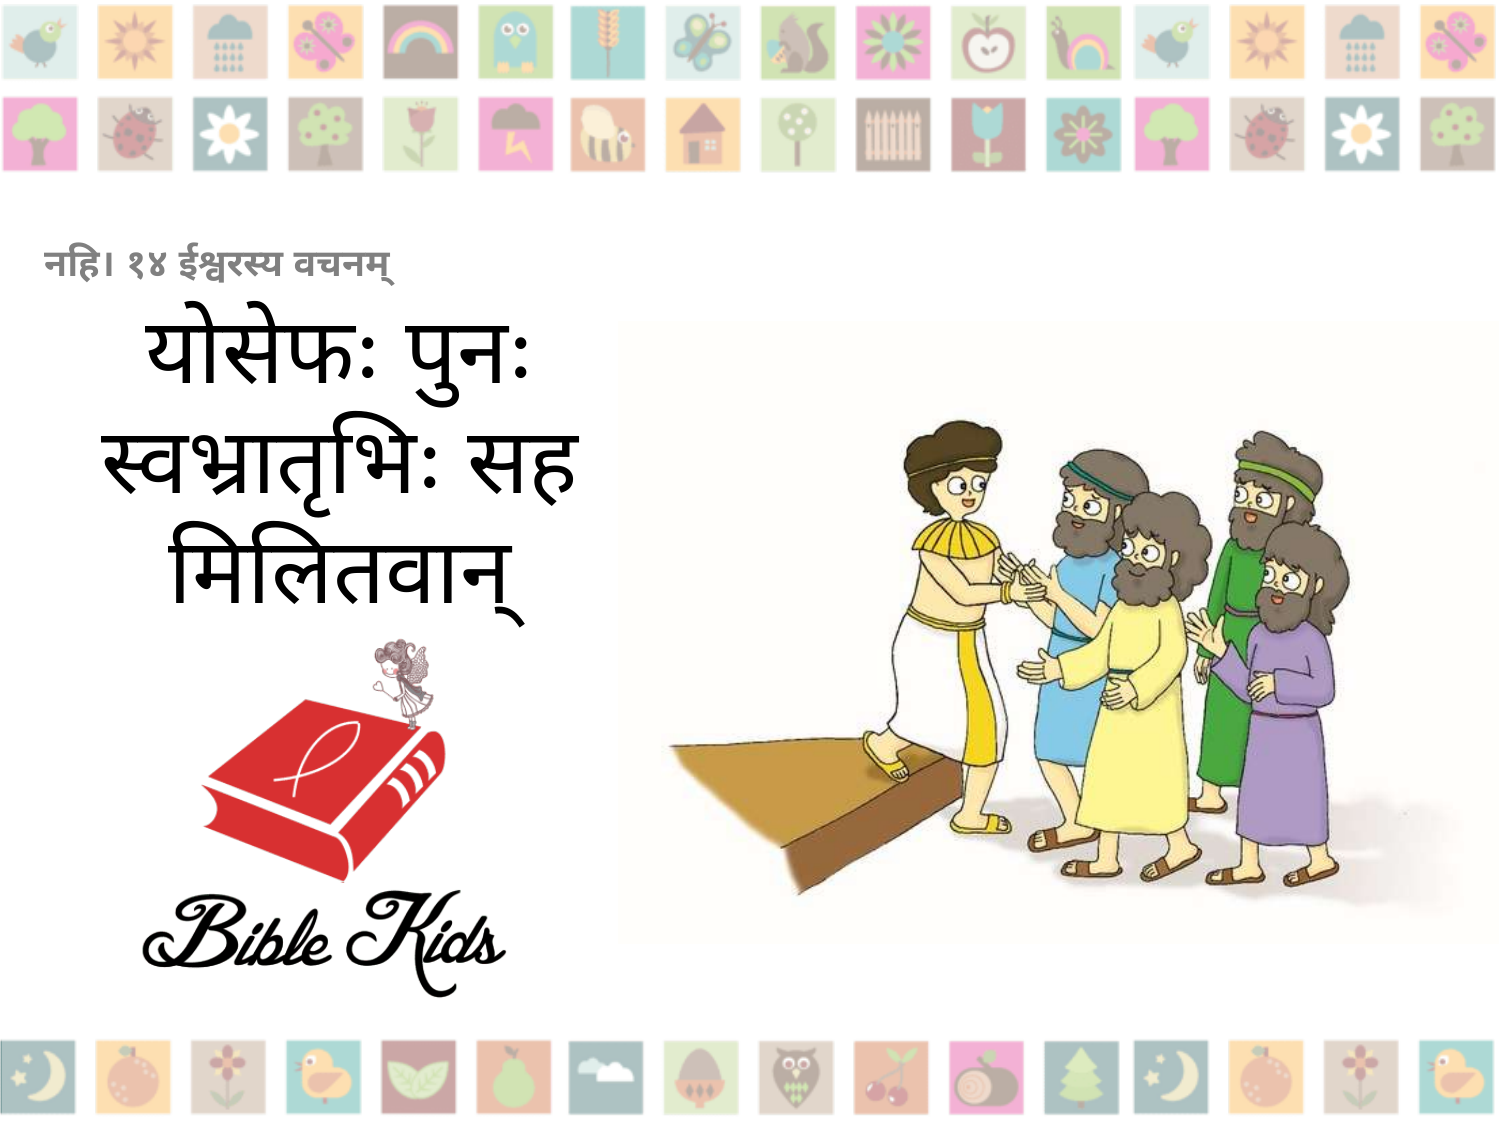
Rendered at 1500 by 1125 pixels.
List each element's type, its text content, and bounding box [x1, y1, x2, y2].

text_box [0, 1028, 1500, 1118]
picture [117, 600, 544, 1027]
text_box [0, 3, 1500, 181]
text_box नहि। १४ ईश्वरस्य वचनम् [29, 231, 526, 284]
text_box योसेफः पुनः स्वभ्रातृभिः सह मिलितवान् [17, 284, 663, 630]
picture [618, 321, 1500, 945]
